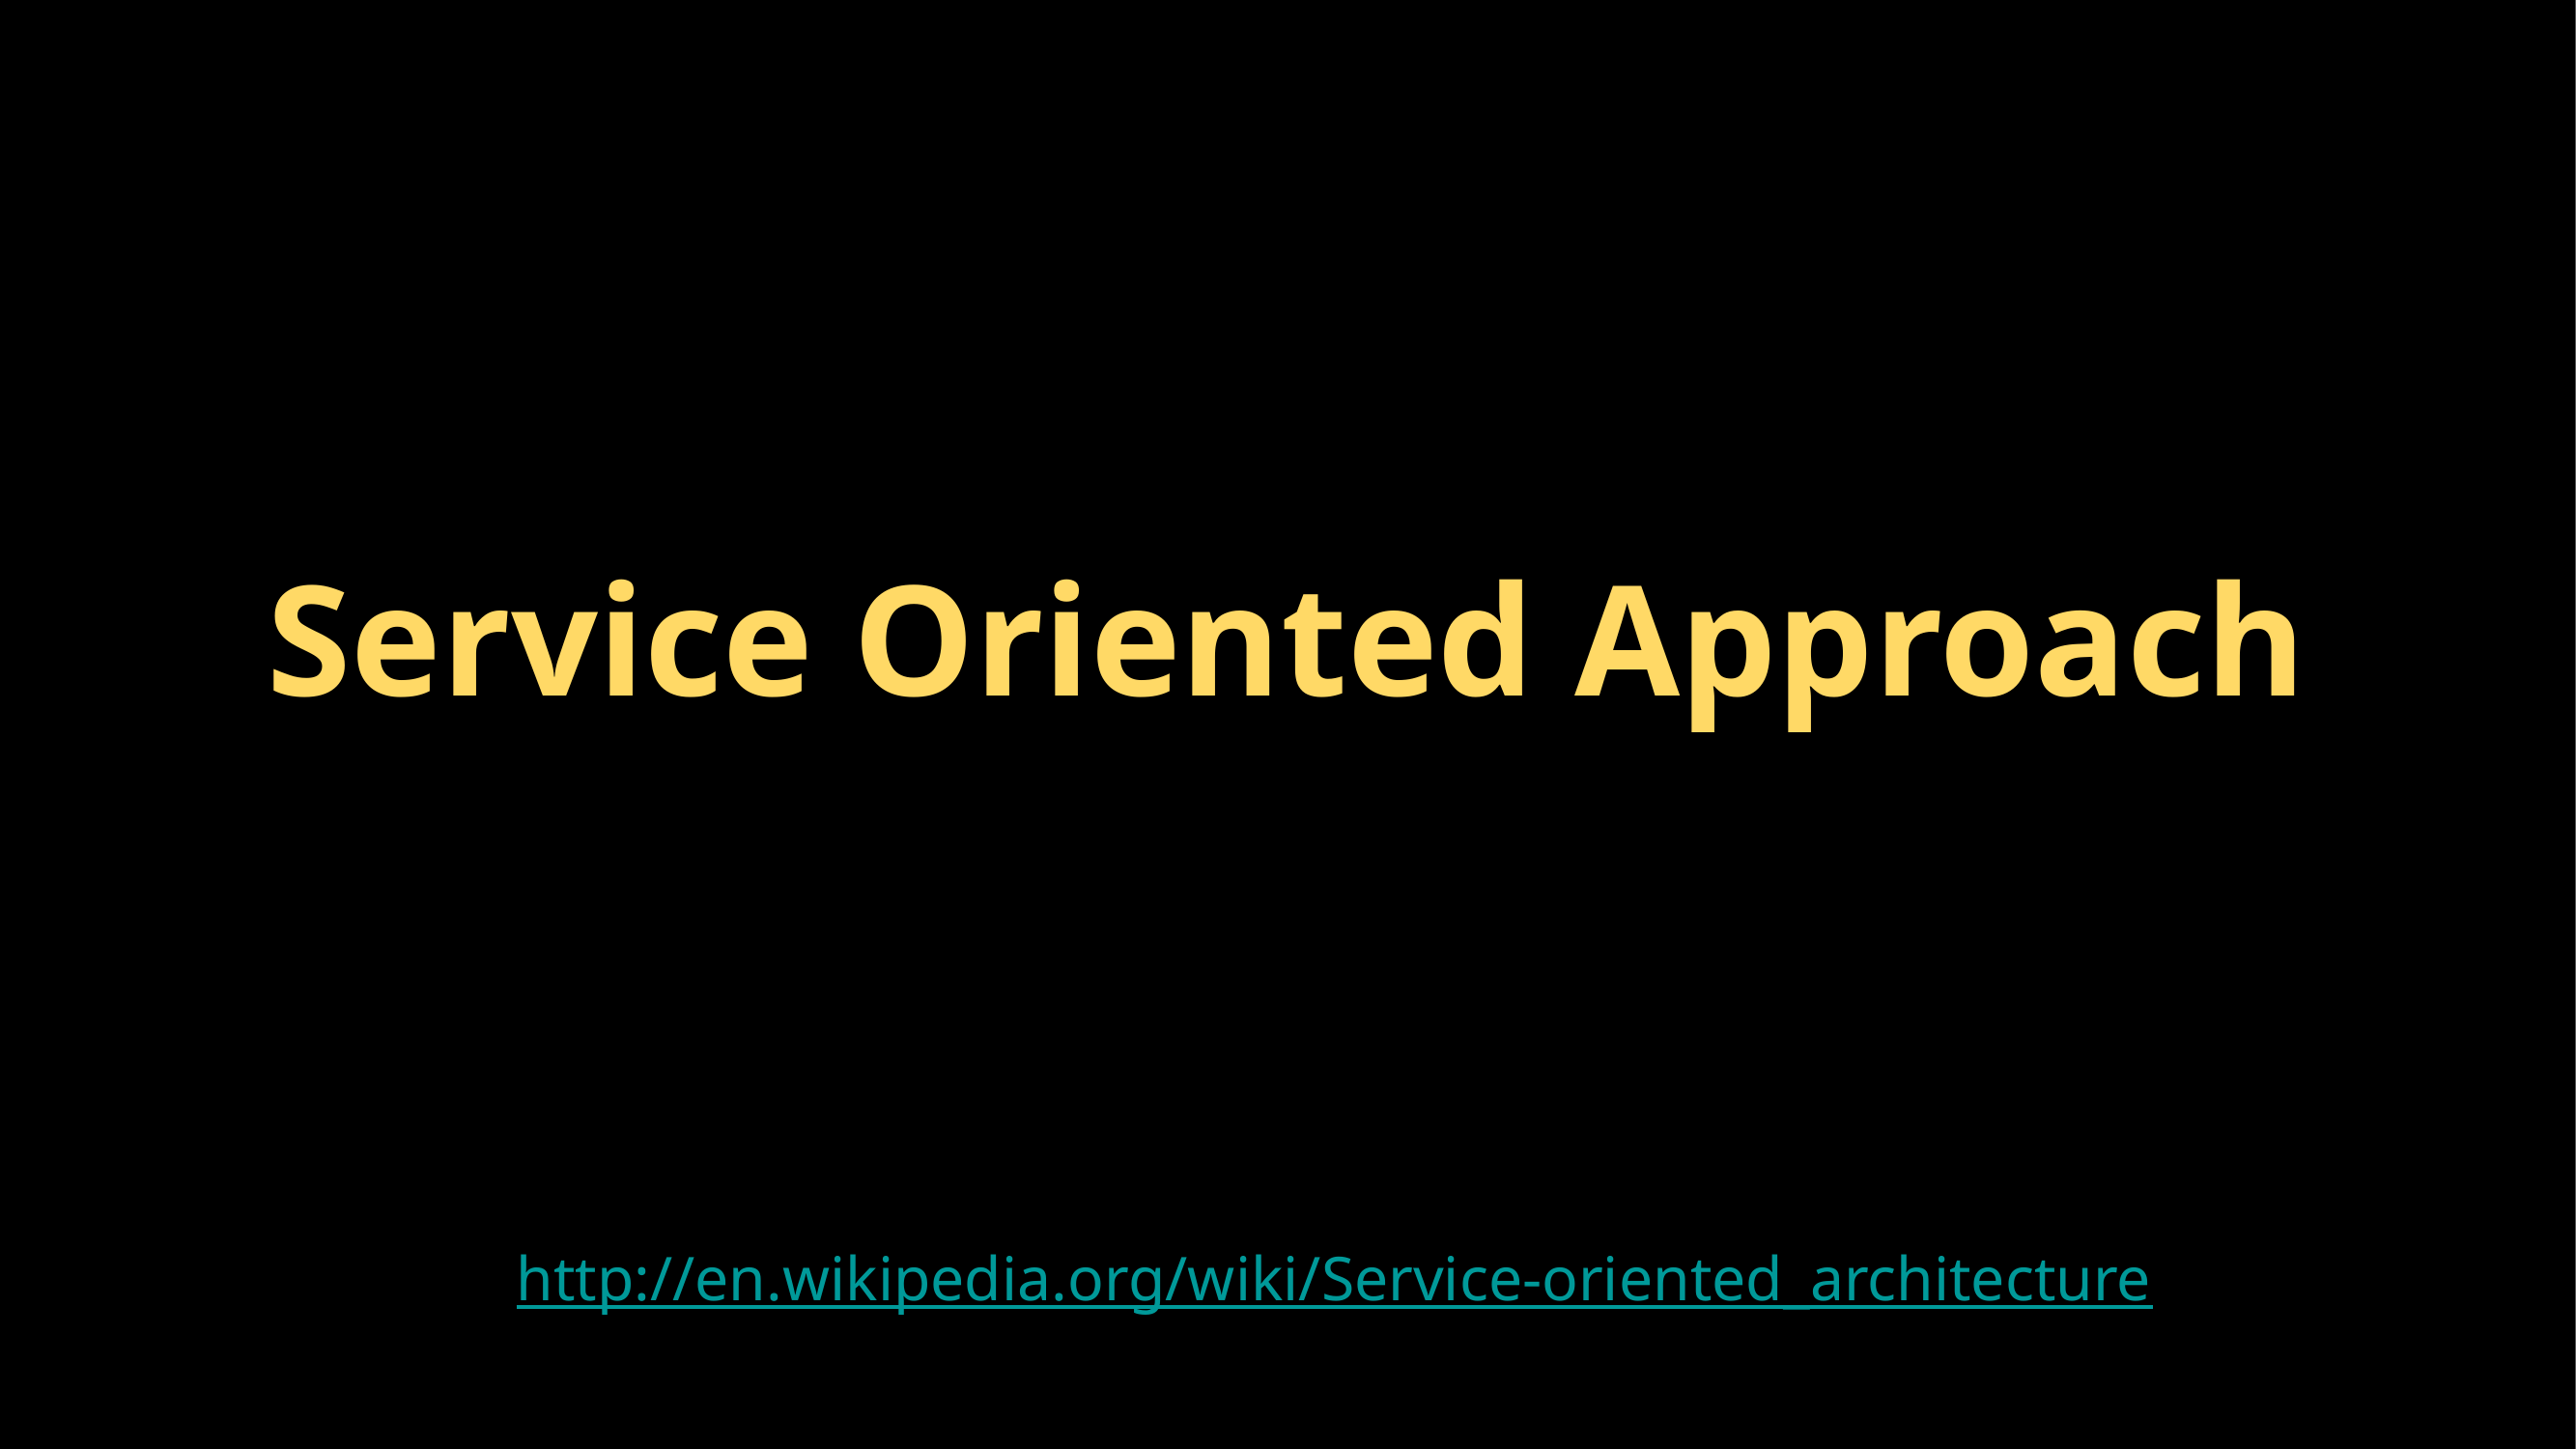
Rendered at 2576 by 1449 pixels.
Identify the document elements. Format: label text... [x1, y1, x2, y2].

text_box http://en.wikipedia.org/wiki/Service-oriented_architecture [418, 1231, 2251, 1330]
title Service Oriented Approach [183, 243, 2391, 733]
